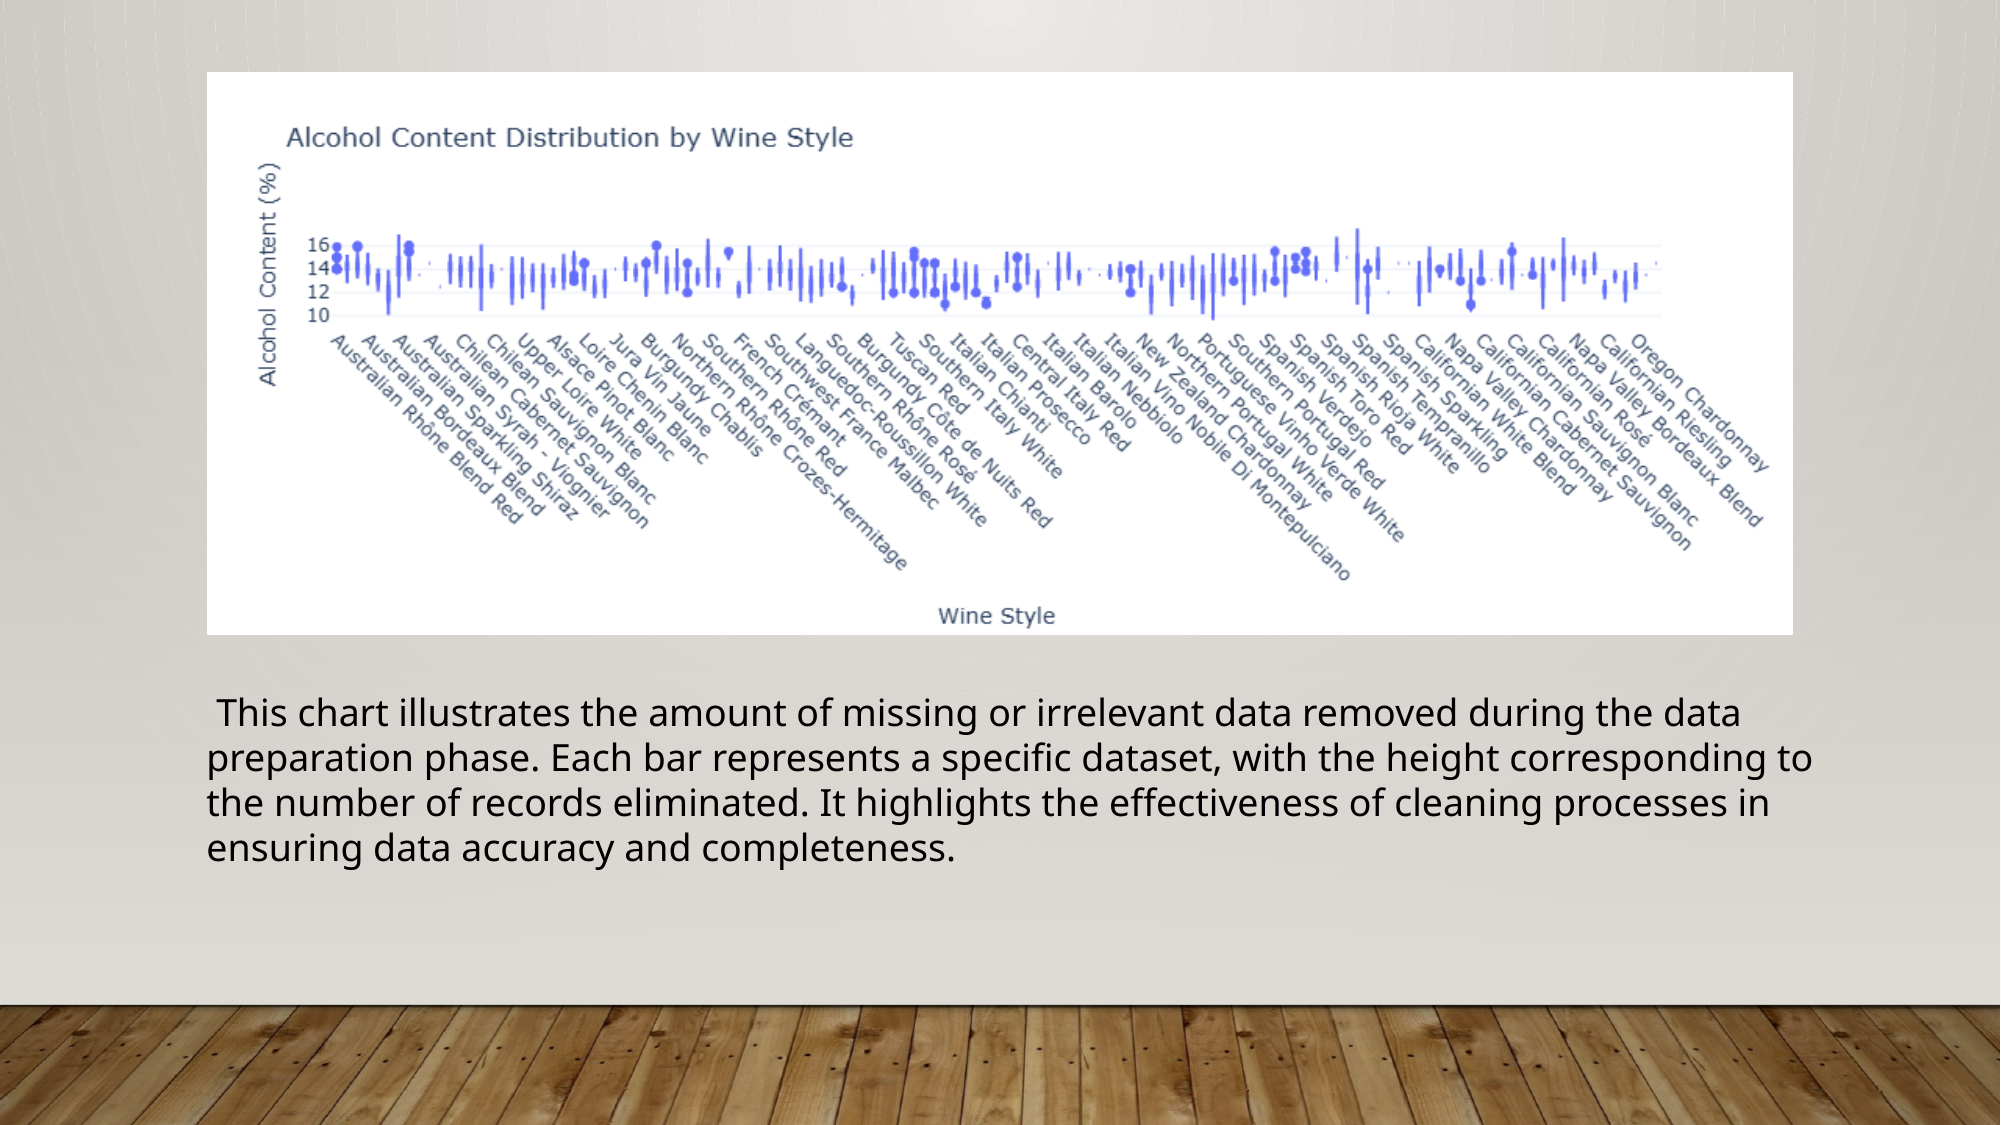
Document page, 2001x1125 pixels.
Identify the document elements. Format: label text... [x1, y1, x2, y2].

picture [206, 72, 1794, 636]
picture [0, 1005, 2000, 1125]
text_box This chart illustrates the amount of missing or irrelevant data removed during the data preparation phase. Each bar represents a specific dataset, with the height corresponding to the number of records eliminated. It highlights the effectiveness of cleaning processes in ensuring data accuracy and completeness. [191, 681, 1844, 877]
